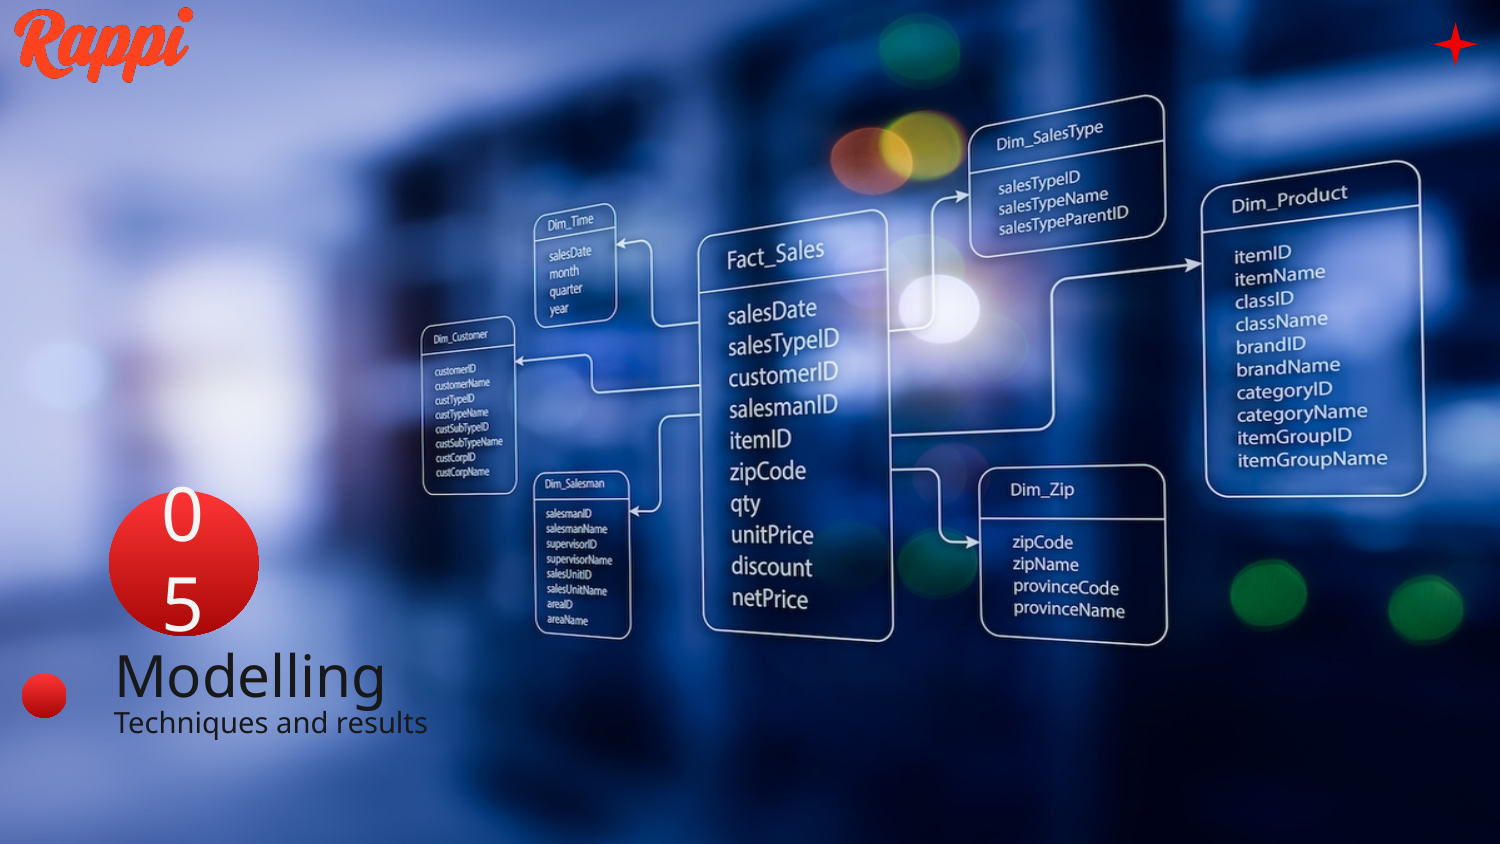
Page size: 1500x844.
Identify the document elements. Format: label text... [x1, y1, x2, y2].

text_box [109, 490, 260, 636]
text_box Techniques and results [99, 697, 530, 747]
text_box Modelling [99, 624, 643, 786]
picture [0, 0, 1500, 844]
text_box 05 [127, 517, 239, 595]
